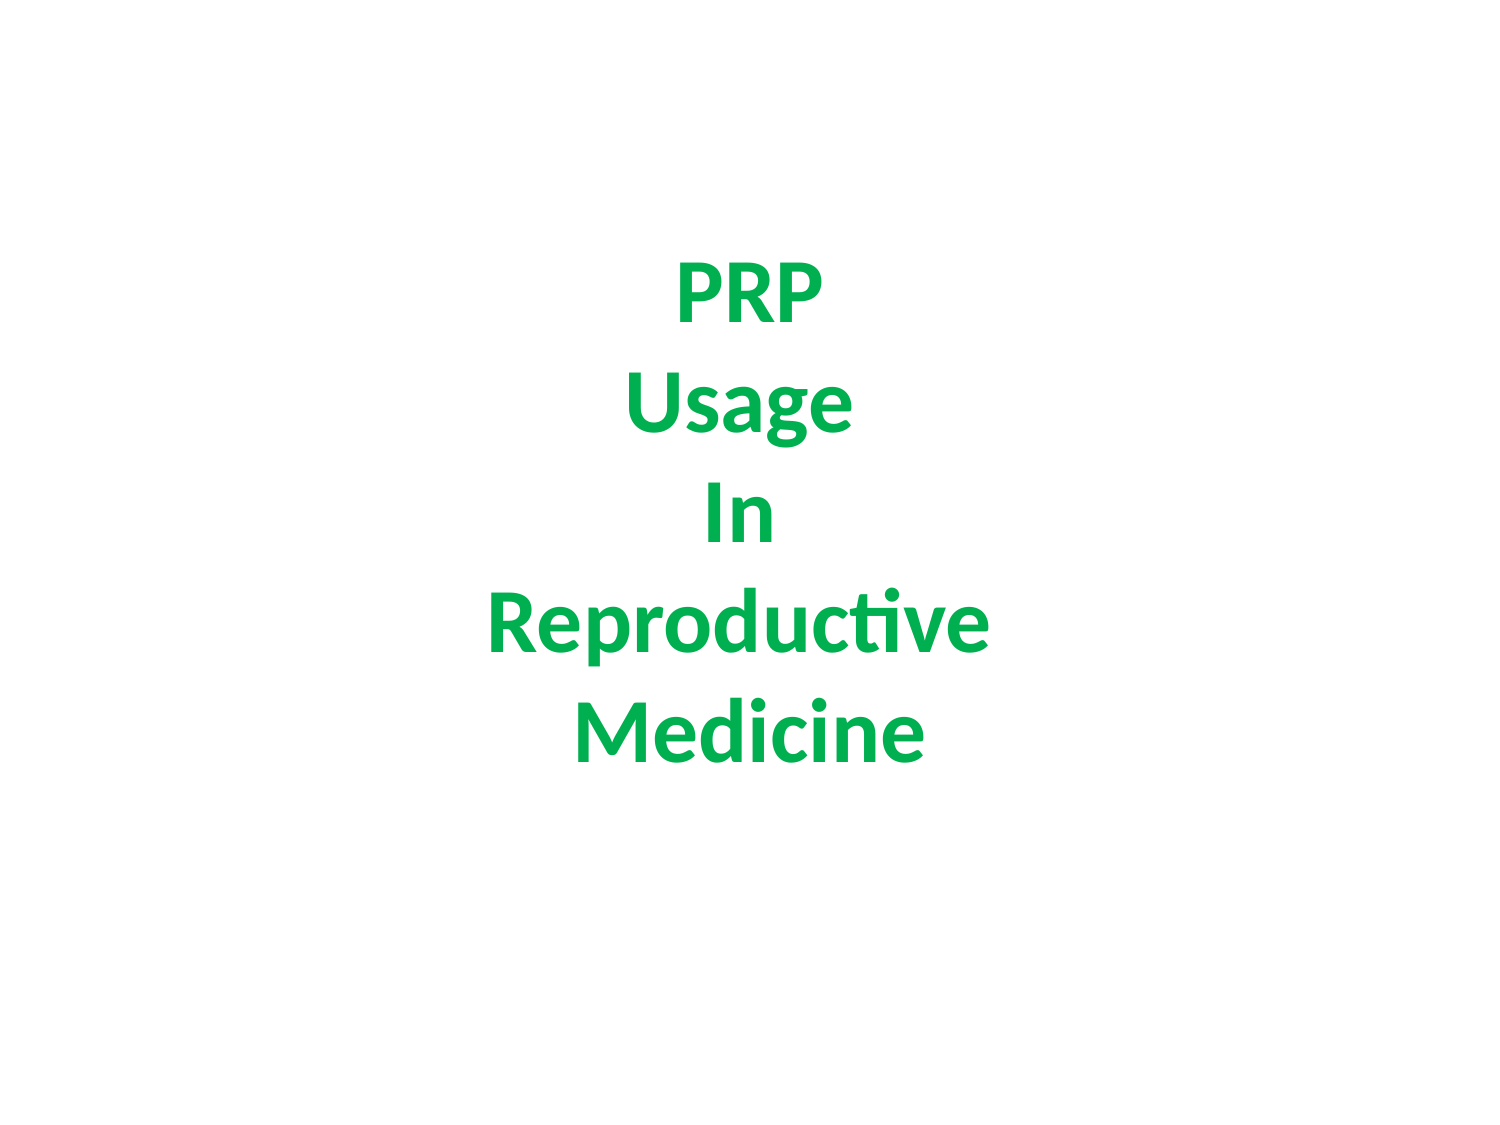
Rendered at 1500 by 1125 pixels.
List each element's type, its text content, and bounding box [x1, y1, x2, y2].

title PRP Usage In Reproductive Medicine [103, 172, 1397, 839]
